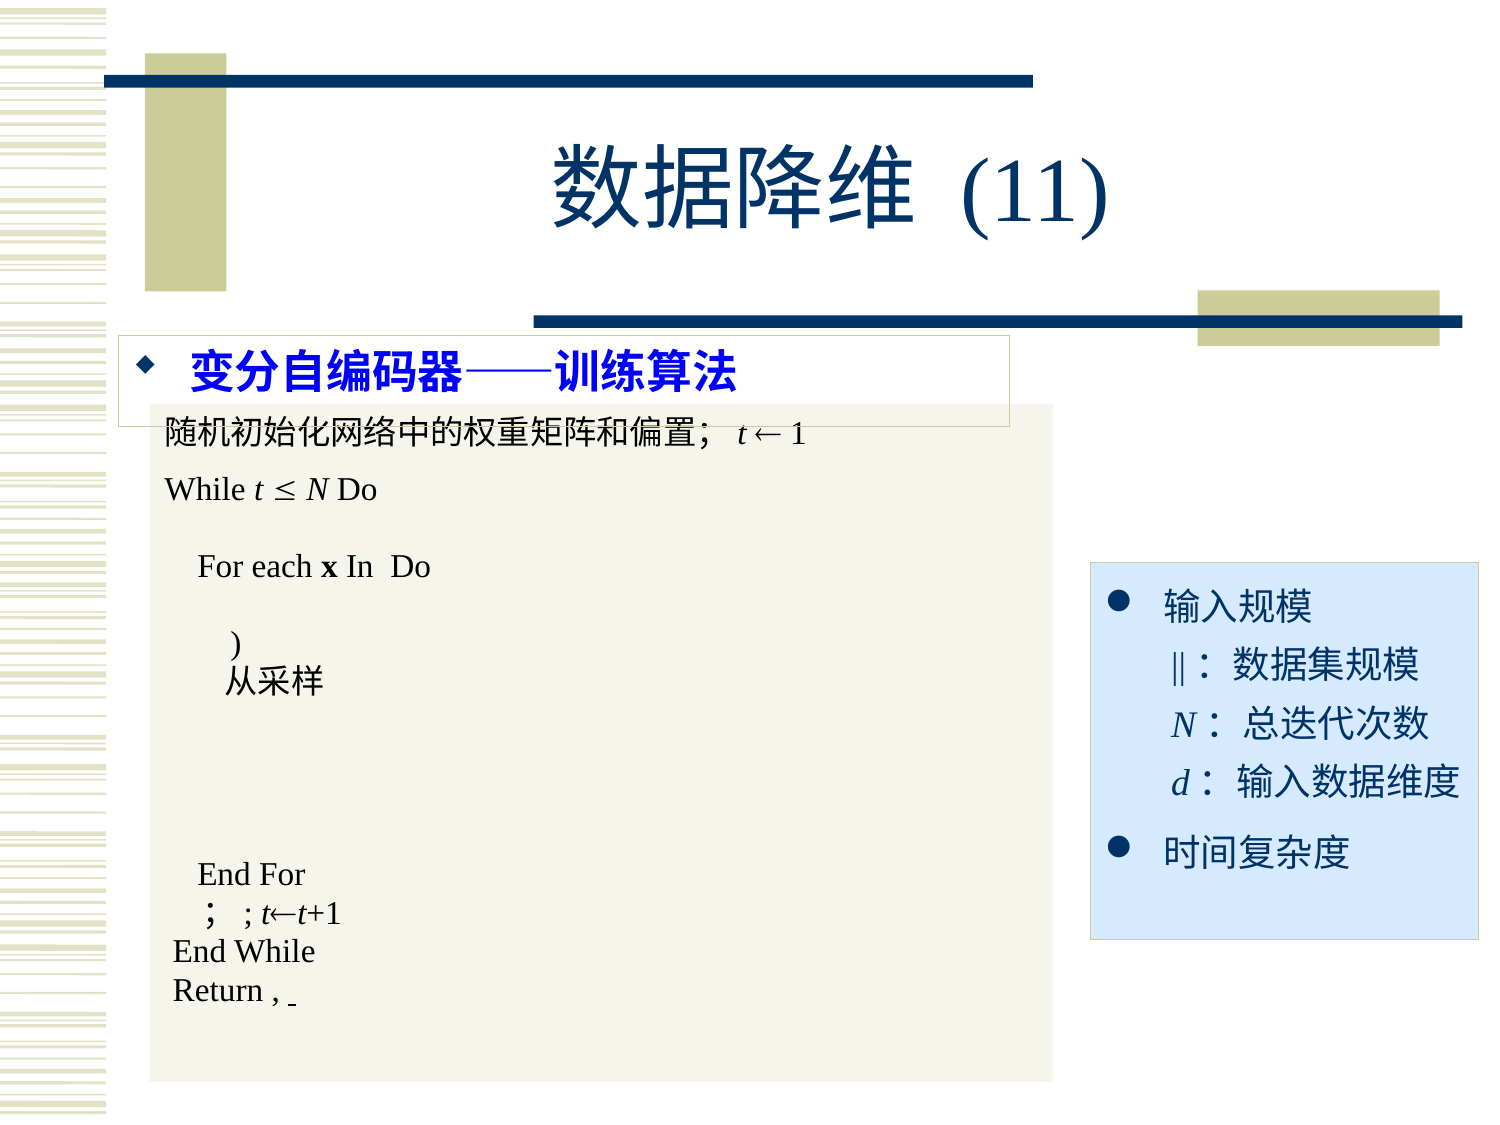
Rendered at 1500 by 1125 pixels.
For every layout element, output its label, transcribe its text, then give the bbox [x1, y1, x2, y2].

text_box 变分自编码器——训练算法 [118, 335, 1010, 427]
title 数据降维 (11) [224, 99, 1436, 288]
